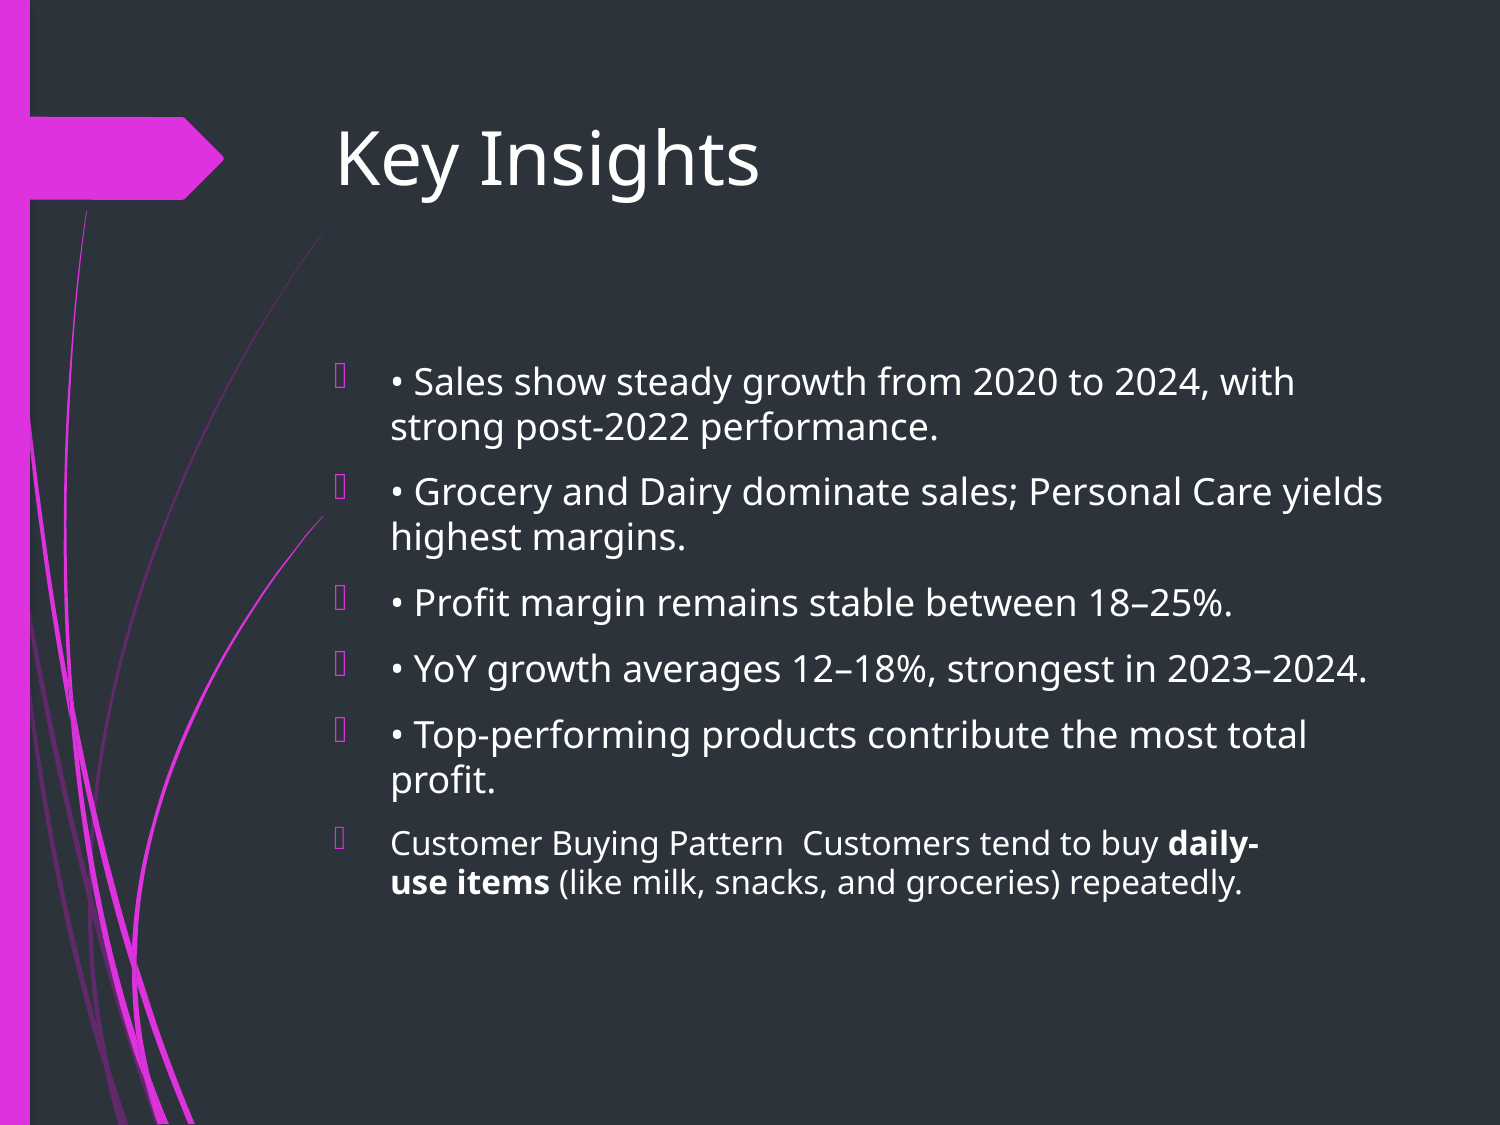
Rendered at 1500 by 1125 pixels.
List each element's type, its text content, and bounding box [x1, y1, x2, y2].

list • Sales show steady growth from 2020 to 2024, with strong post-2022 performance. • Grocery and Dairy dominate sales; Personal Care yields highest margins. • Profit margin remains stable between 18–25%. • YoY growth averages 12–18%, strongest in 2023–2024. • Top-performing products contribute the most total profit. Customer Buying Pattern Customers tend to buy daily-use items (like milk, snacks, and groceries) repeatedly. [318, 350, 1400, 970]
title Key Insights [319, 102, 1400, 313]
